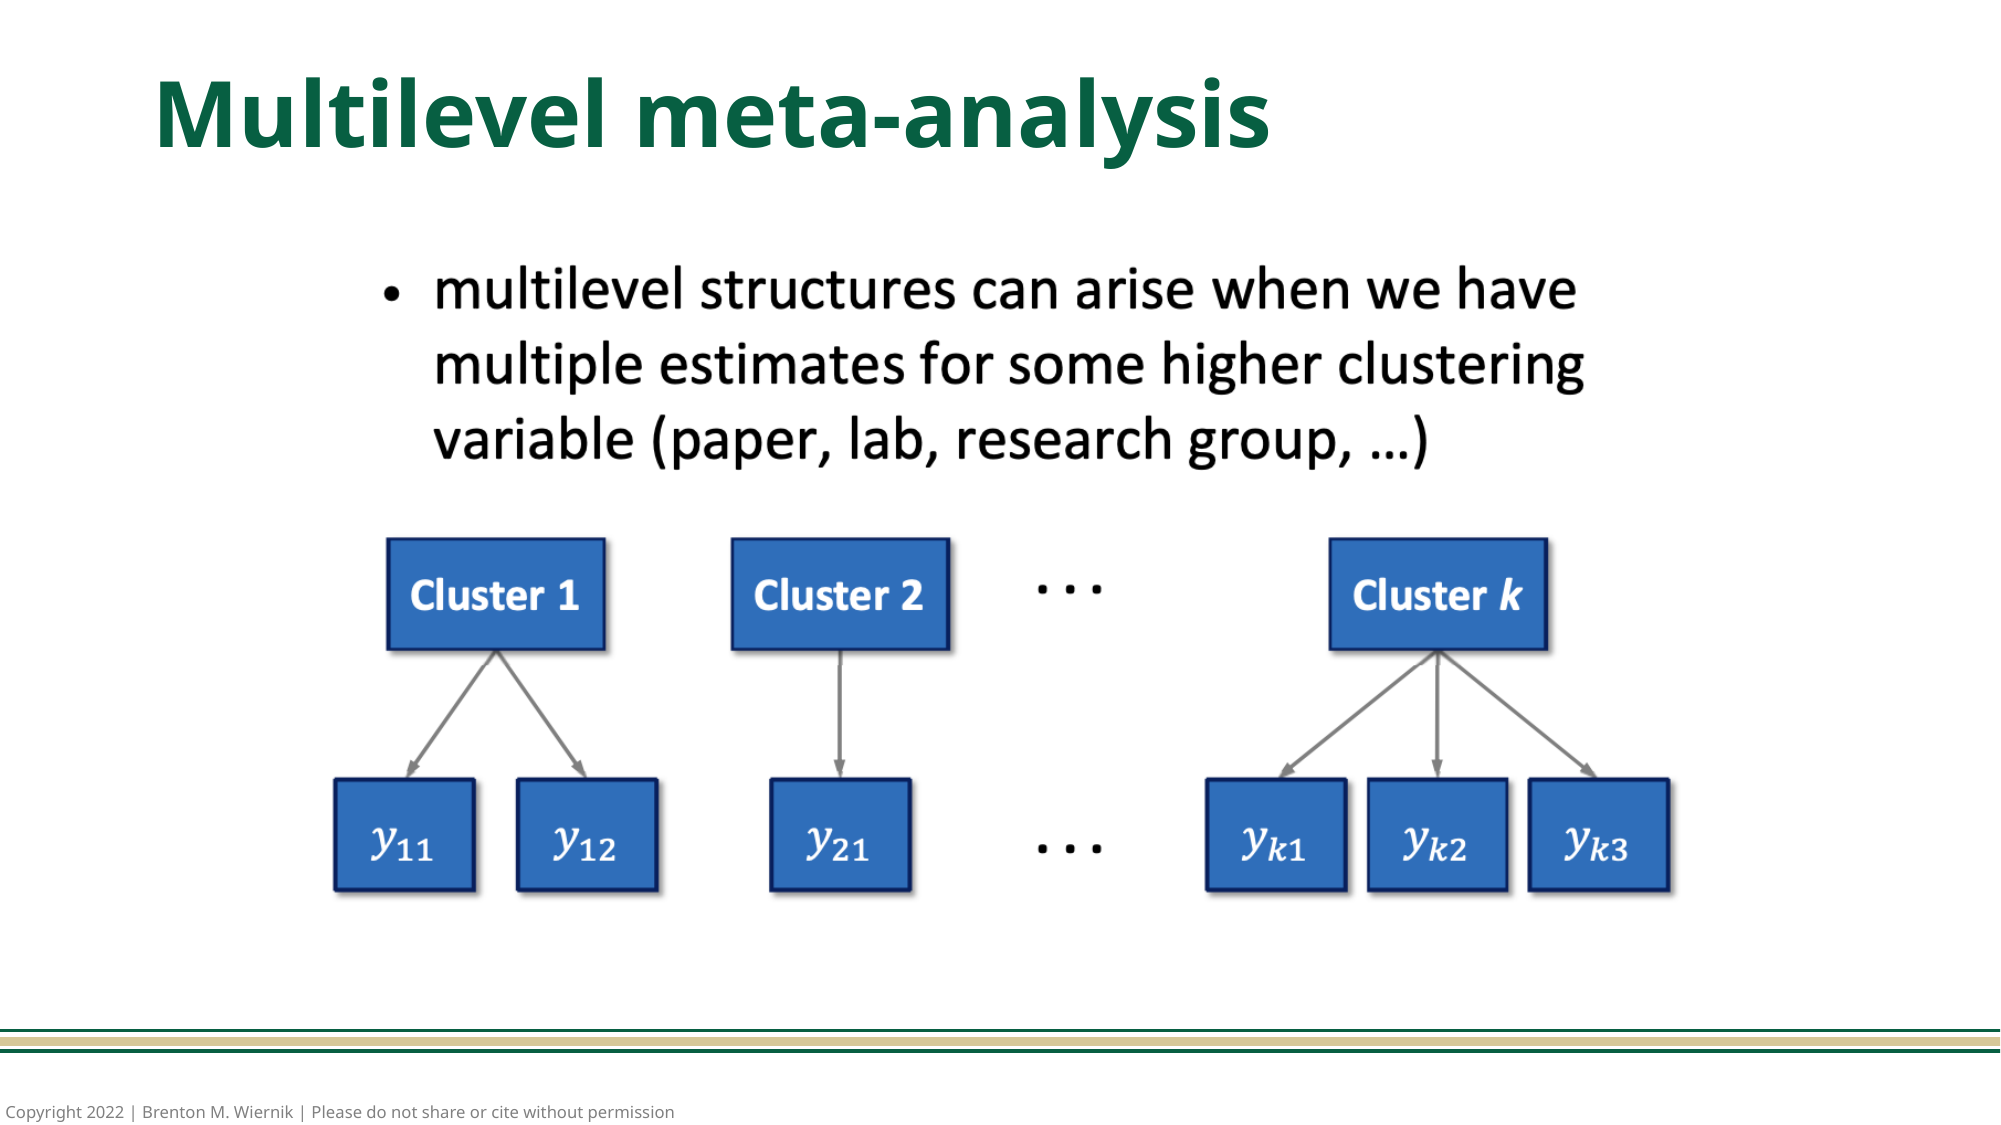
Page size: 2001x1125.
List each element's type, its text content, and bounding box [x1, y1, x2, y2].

title Multilevel meta-analysis [137, 59, 1863, 177]
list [316, 218, 1684, 1022]
